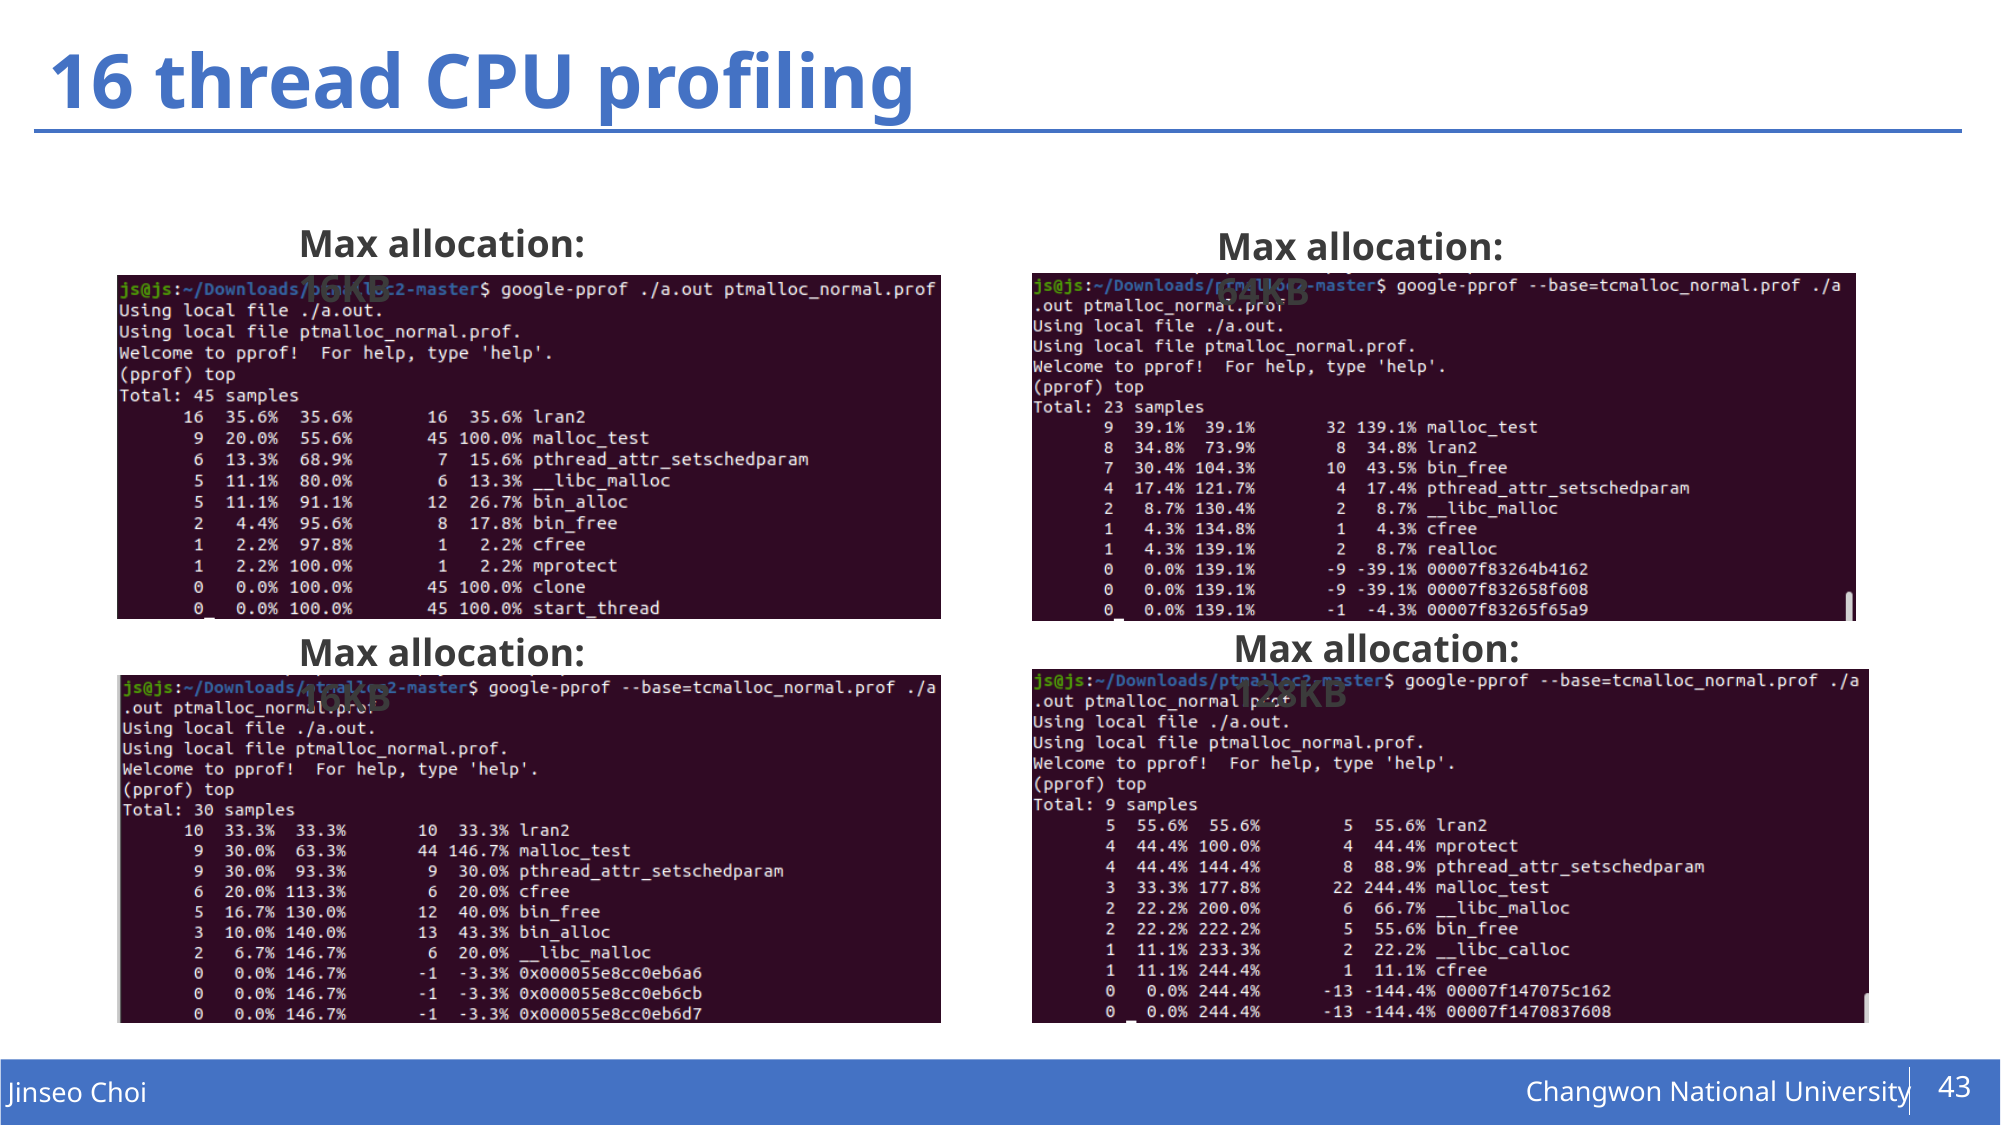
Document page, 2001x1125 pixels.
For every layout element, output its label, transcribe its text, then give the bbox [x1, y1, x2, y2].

picture [1032, 273, 1856, 621]
picture [1032, 669, 1869, 1023]
title 16 thread CPU profiling [33, 27, 1963, 143]
slide_number 43 [1918, 1058, 1992, 1119]
picture [117, 675, 941, 1023]
list [37, 142, 1967, 987]
text_box Max allocation: 16KB [283, 213, 696, 275]
text_box Max allocation: 64KB [1202, 215, 1614, 273]
picture [117, 275, 941, 619]
text_box Max allocation: 128KB [1218, 621, 1631, 669]
text_box Max allocation: 16KB [283, 621, 696, 675]
